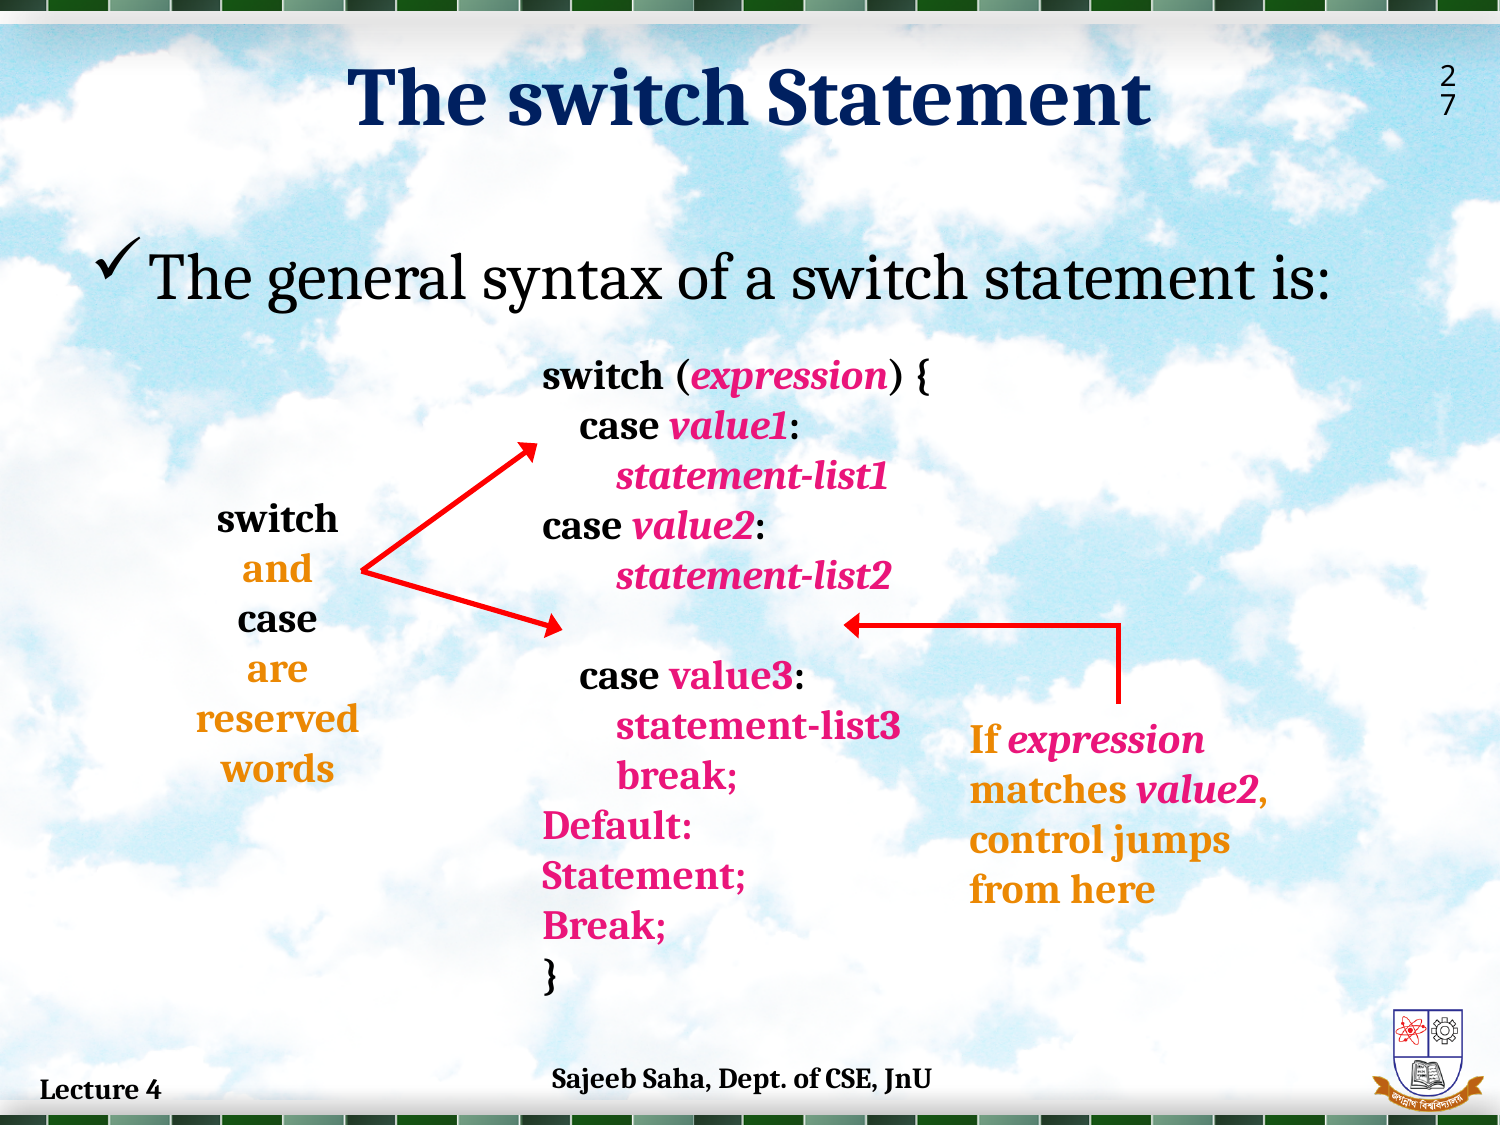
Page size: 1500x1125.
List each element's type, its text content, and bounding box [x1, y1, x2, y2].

text_box The switch Statement [74, 34, 1425, 138]
slide_number 27 [1425, 50, 1488, 110]
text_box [177, 443, 563, 801]
text_box switch (expression) { case value1: statement-list1 case value2: statement-list2 case value3: statement-list3 break; Default: Statement; Break; } [527, 340, 946, 1006]
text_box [843, 624, 1288, 921]
list The general syntax of a switch statement is: [75, 224, 1425, 322]
picture [0, 0, 1500, 11]
picture [0, 1115, 1500, 1125]
footer Sajeeb Saha, Dept. of CSE, JnU [537, 1051, 963, 1112]
picture [0, 24, 1500, 1112]
